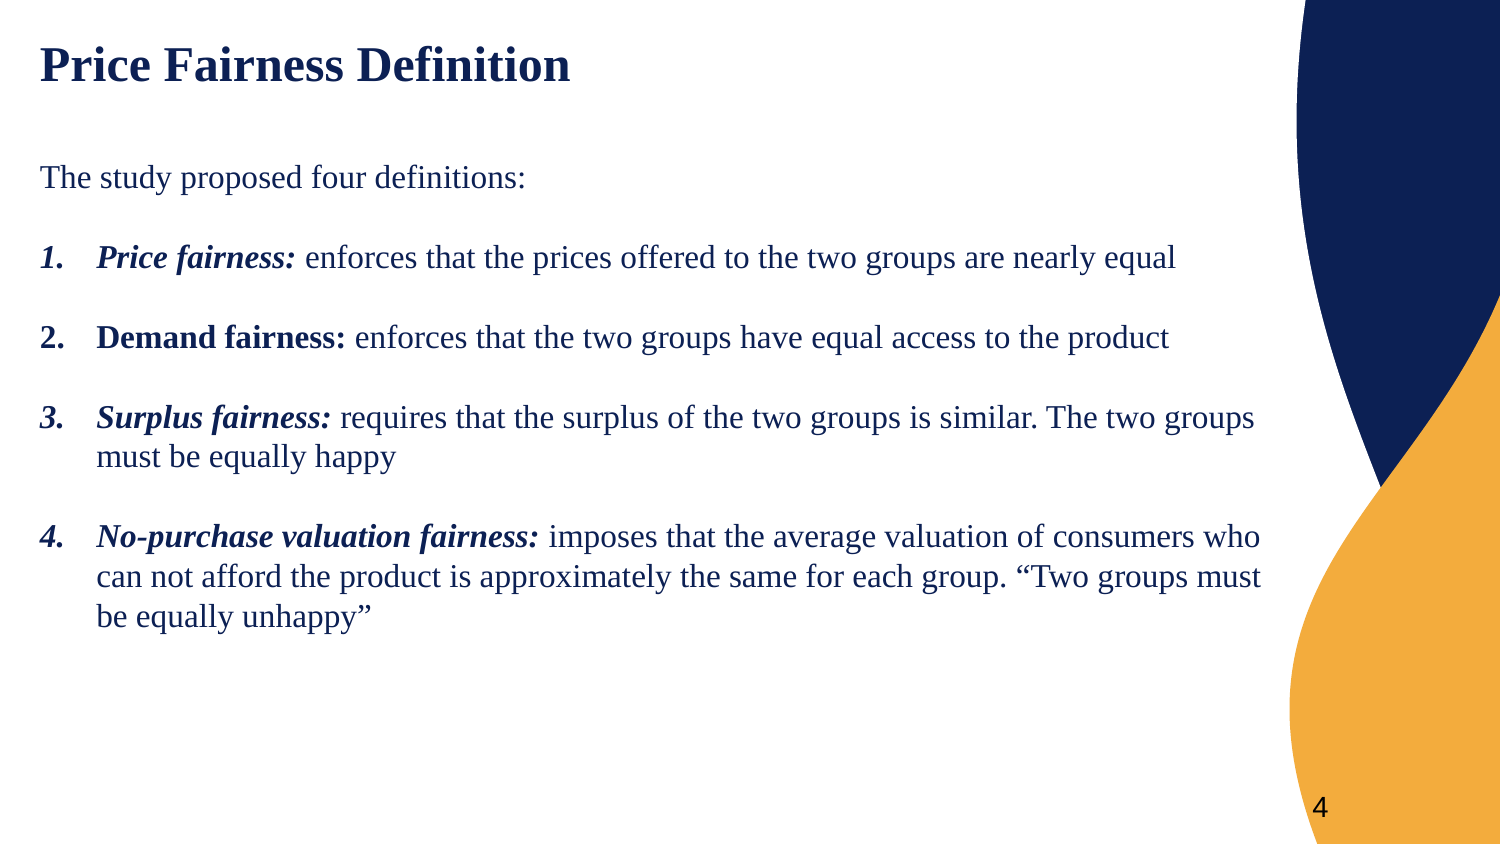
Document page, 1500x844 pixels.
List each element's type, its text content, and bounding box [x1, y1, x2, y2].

list The study proposed four definitions: Price fairness: enforces that the prices offered to the two groups are nearly equal Demand fairness: enforces that the two groups have equal access to the product Surplus fairness: requires that the surplus of the two groups is similar. The two groups must be equally happy No-purchase valuation fairness: imposes that the average valuation of consumers who can not afford the product is approximately the same for each group. “Two groups must be equally unhappy” [0, 140, 1293, 806]
title Price Fairness Definition [0, 17, 1264, 97]
text_box 4 [1297, 780, 1344, 831]
